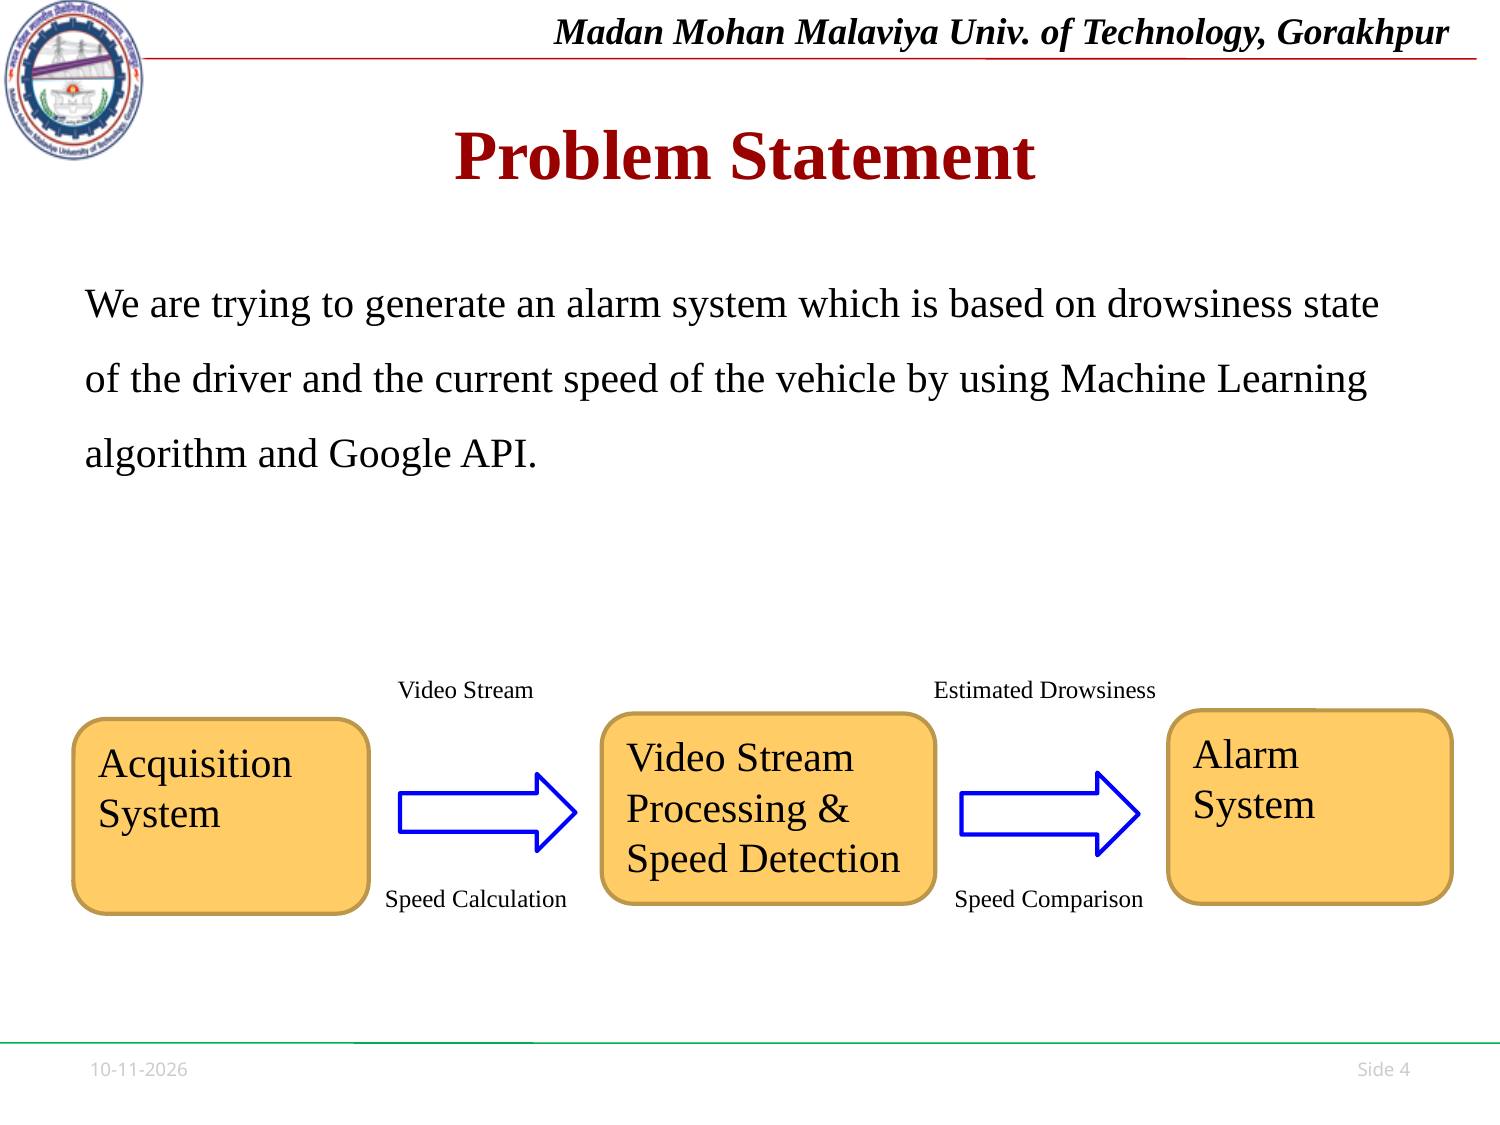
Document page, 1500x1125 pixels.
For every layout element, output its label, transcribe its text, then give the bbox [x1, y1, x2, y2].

picture [0, 0, 148, 166]
text_box Alarm System [1166, 708, 1454, 906]
title Problem Statement [70, 101, 1421, 243]
text_box [959, 770, 1141, 858]
text_box Video Stream Processing & Speed Detection [599, 711, 938, 906]
list We are trying to generate an alarm system which is based on drowsiness state of the driver and the current speed of the vehicle by using Machine Learning algorithm and Google API. Video Stream Estimated Drowsiness Speed Calculation Speed Comparison [70, 243, 1421, 587]
text_box [397, 771, 578, 854]
text_box Acquisition System [71, 716, 371, 916]
